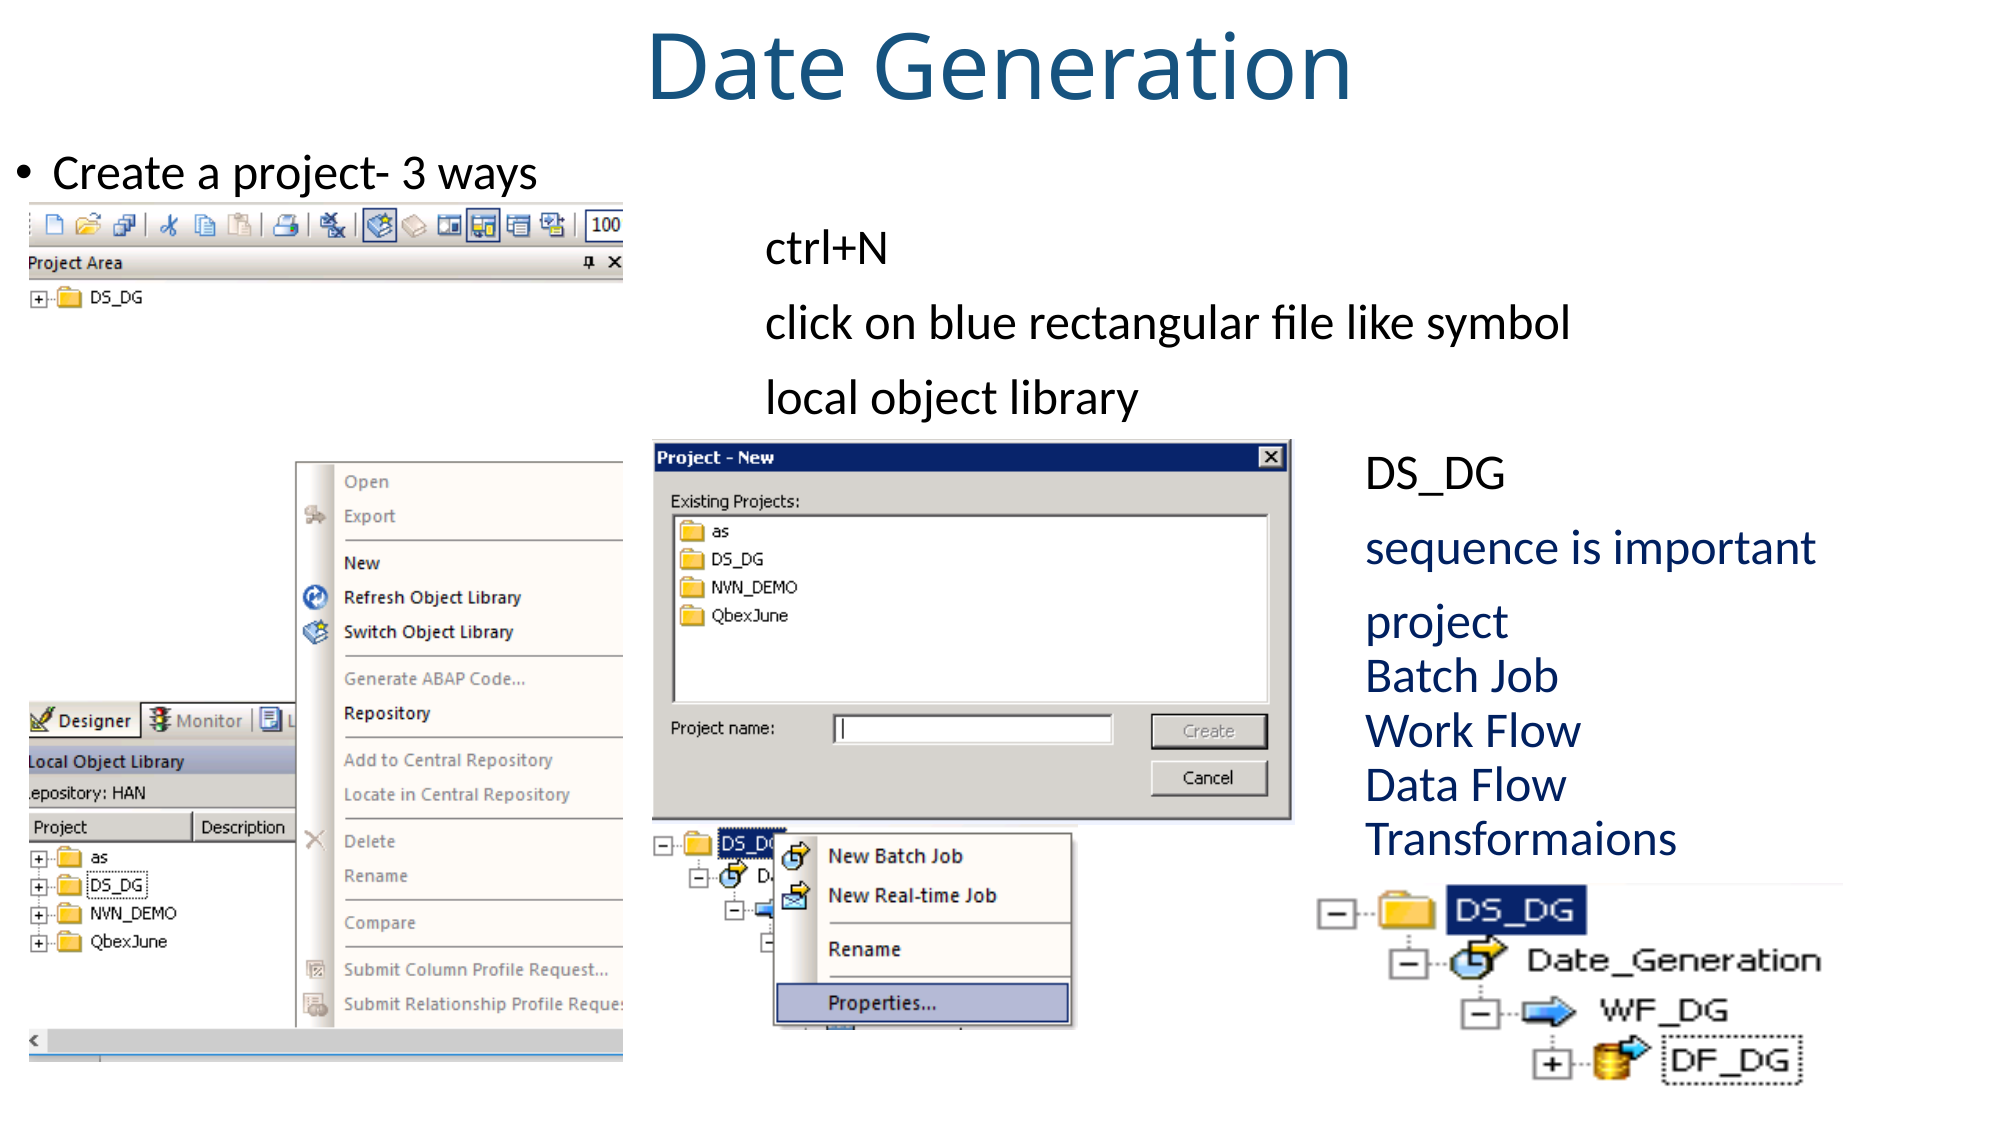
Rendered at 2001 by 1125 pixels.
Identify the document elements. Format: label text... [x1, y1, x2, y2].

picture [652, 439, 1295, 1030]
list Create a project- 3 ways ctrl+N click on blue rectangular file like symbol local object library DS_DG sequence is important project Batch Job Work Flow Data Flow Transformaions [0, 139, 2000, 1125]
picture [1315, 883, 1843, 1125]
title Date Generation [0, 0, 2000, 139]
picture [29, 202, 623, 1062]
